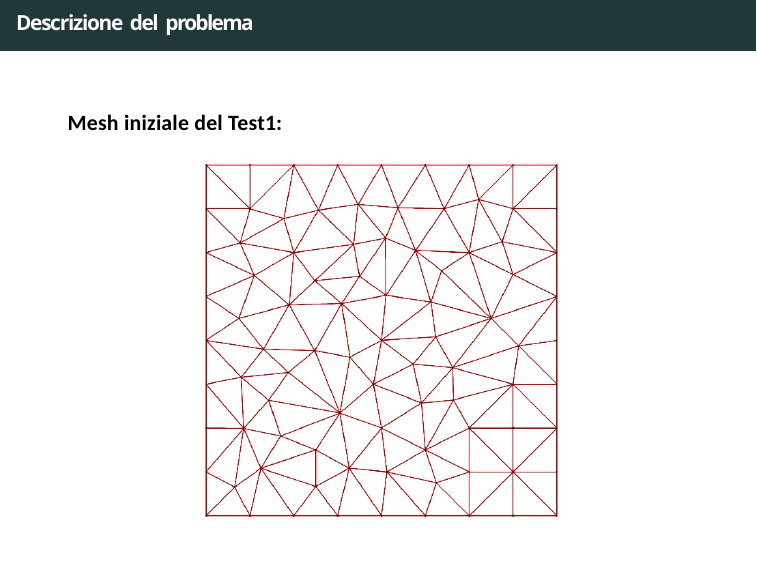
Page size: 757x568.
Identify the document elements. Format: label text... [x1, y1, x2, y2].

list Mesh iniziale del Test1: [65, 108, 661, 133]
title Descrizione del problema [16, 9, 741, 36]
picture [15, 135, 745, 546]
